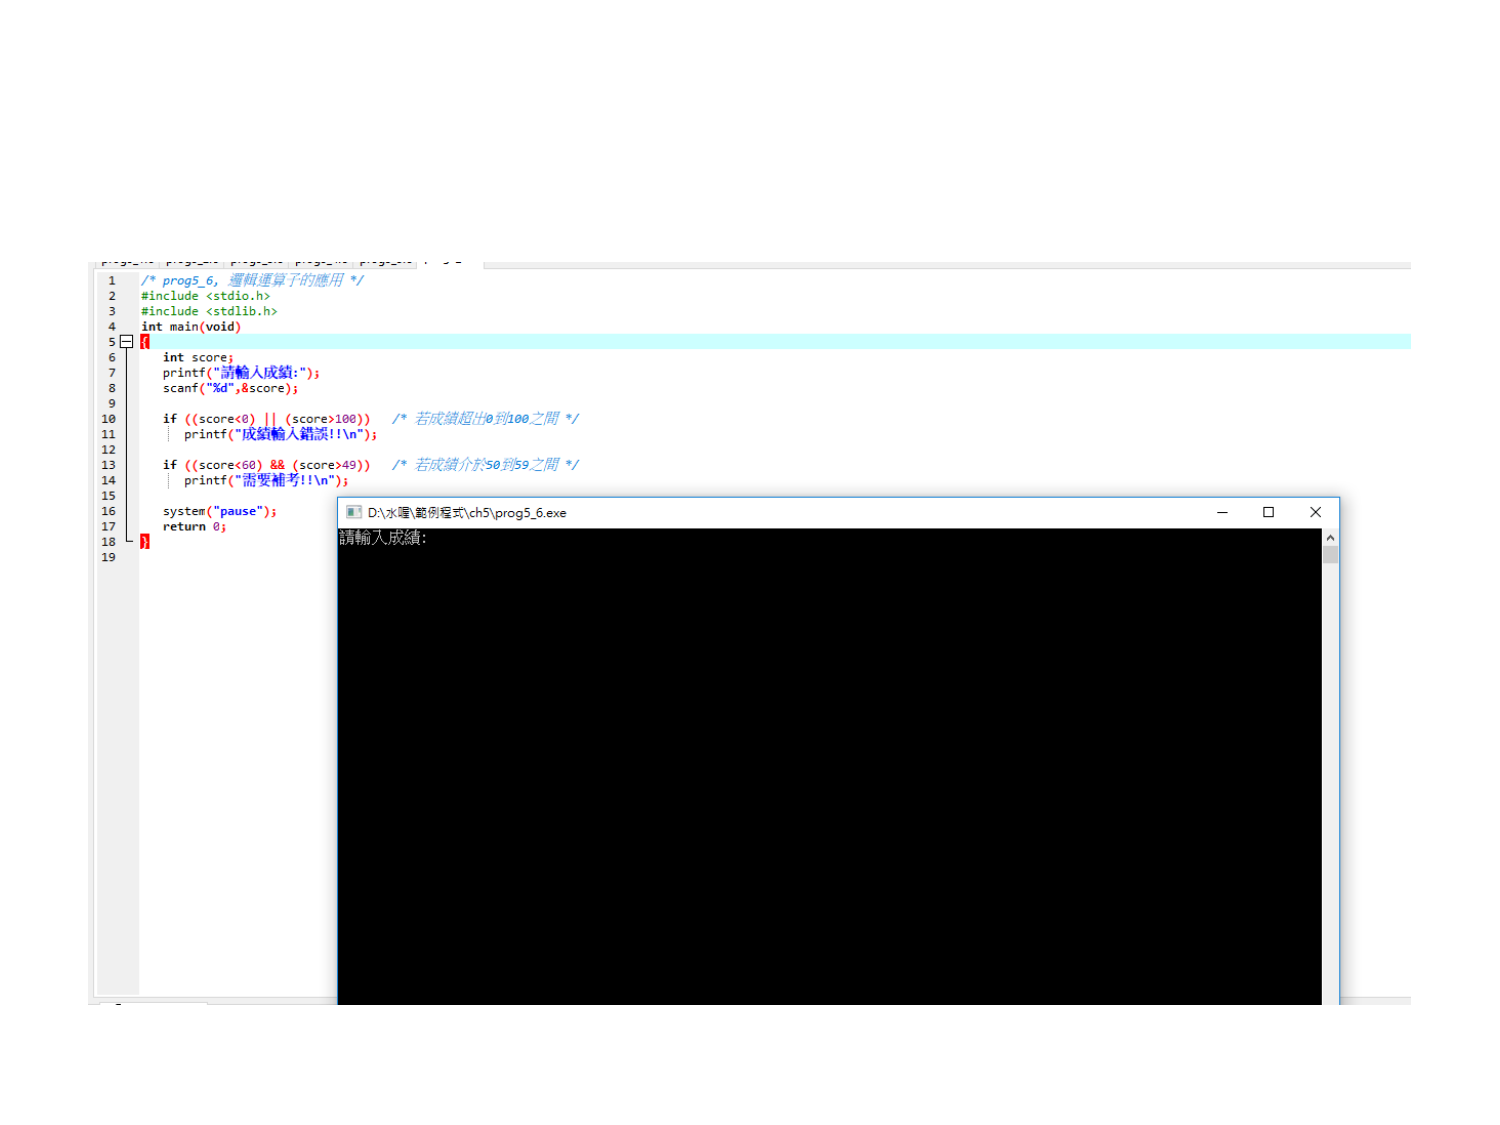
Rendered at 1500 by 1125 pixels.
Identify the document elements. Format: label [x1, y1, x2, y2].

list [88, 262, 1412, 1006]
